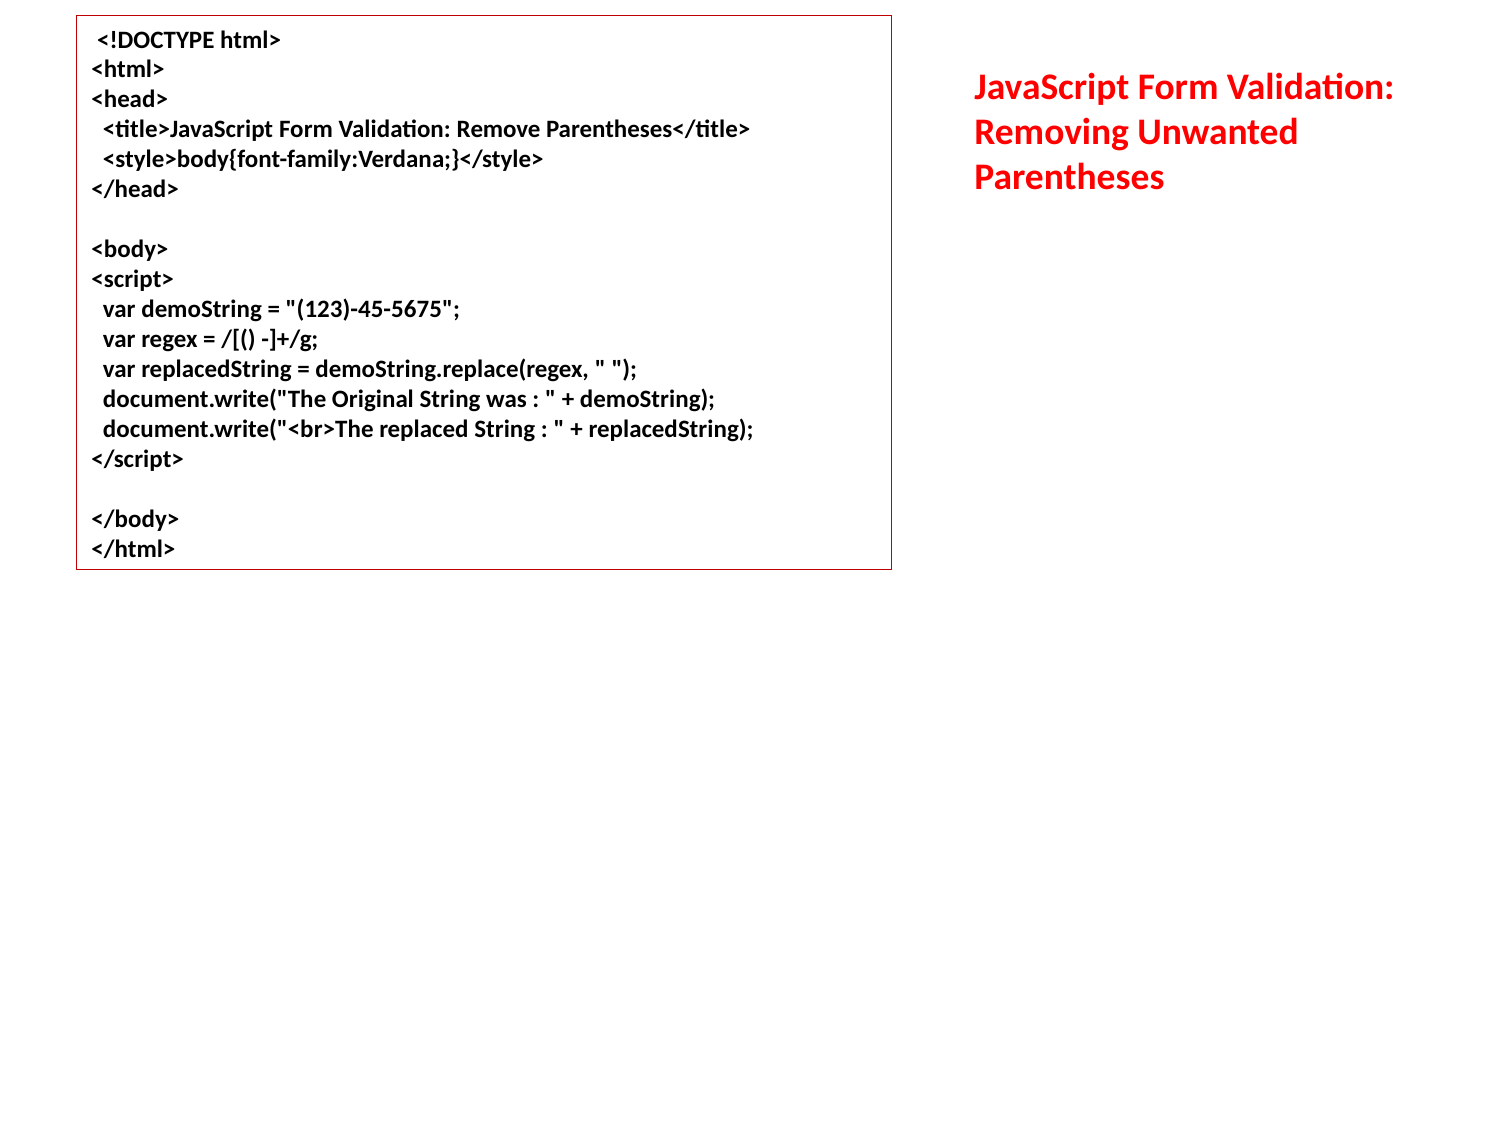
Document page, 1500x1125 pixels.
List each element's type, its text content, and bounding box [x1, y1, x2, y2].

text_box <!DOCTYPE html> <html> <head> <title>JavaScript Form Validation: Remove Parentheses</title> <style>body{font-family:Verdana;}</style> </head> <body> <script> var demoString = "(123)-45-5675"; var regex = /[() -]+/g; var replacedString = demoString.replace(regex, " "); document.write("The Original String was : " + demoString); document.write("<br>The replaced String : " + replacedString); </script> </body> </html> [76, 15, 892, 570]
text_box JavaScript Form Validation: Removing Unwanted Parentheses [959, 54, 1500, 250]
